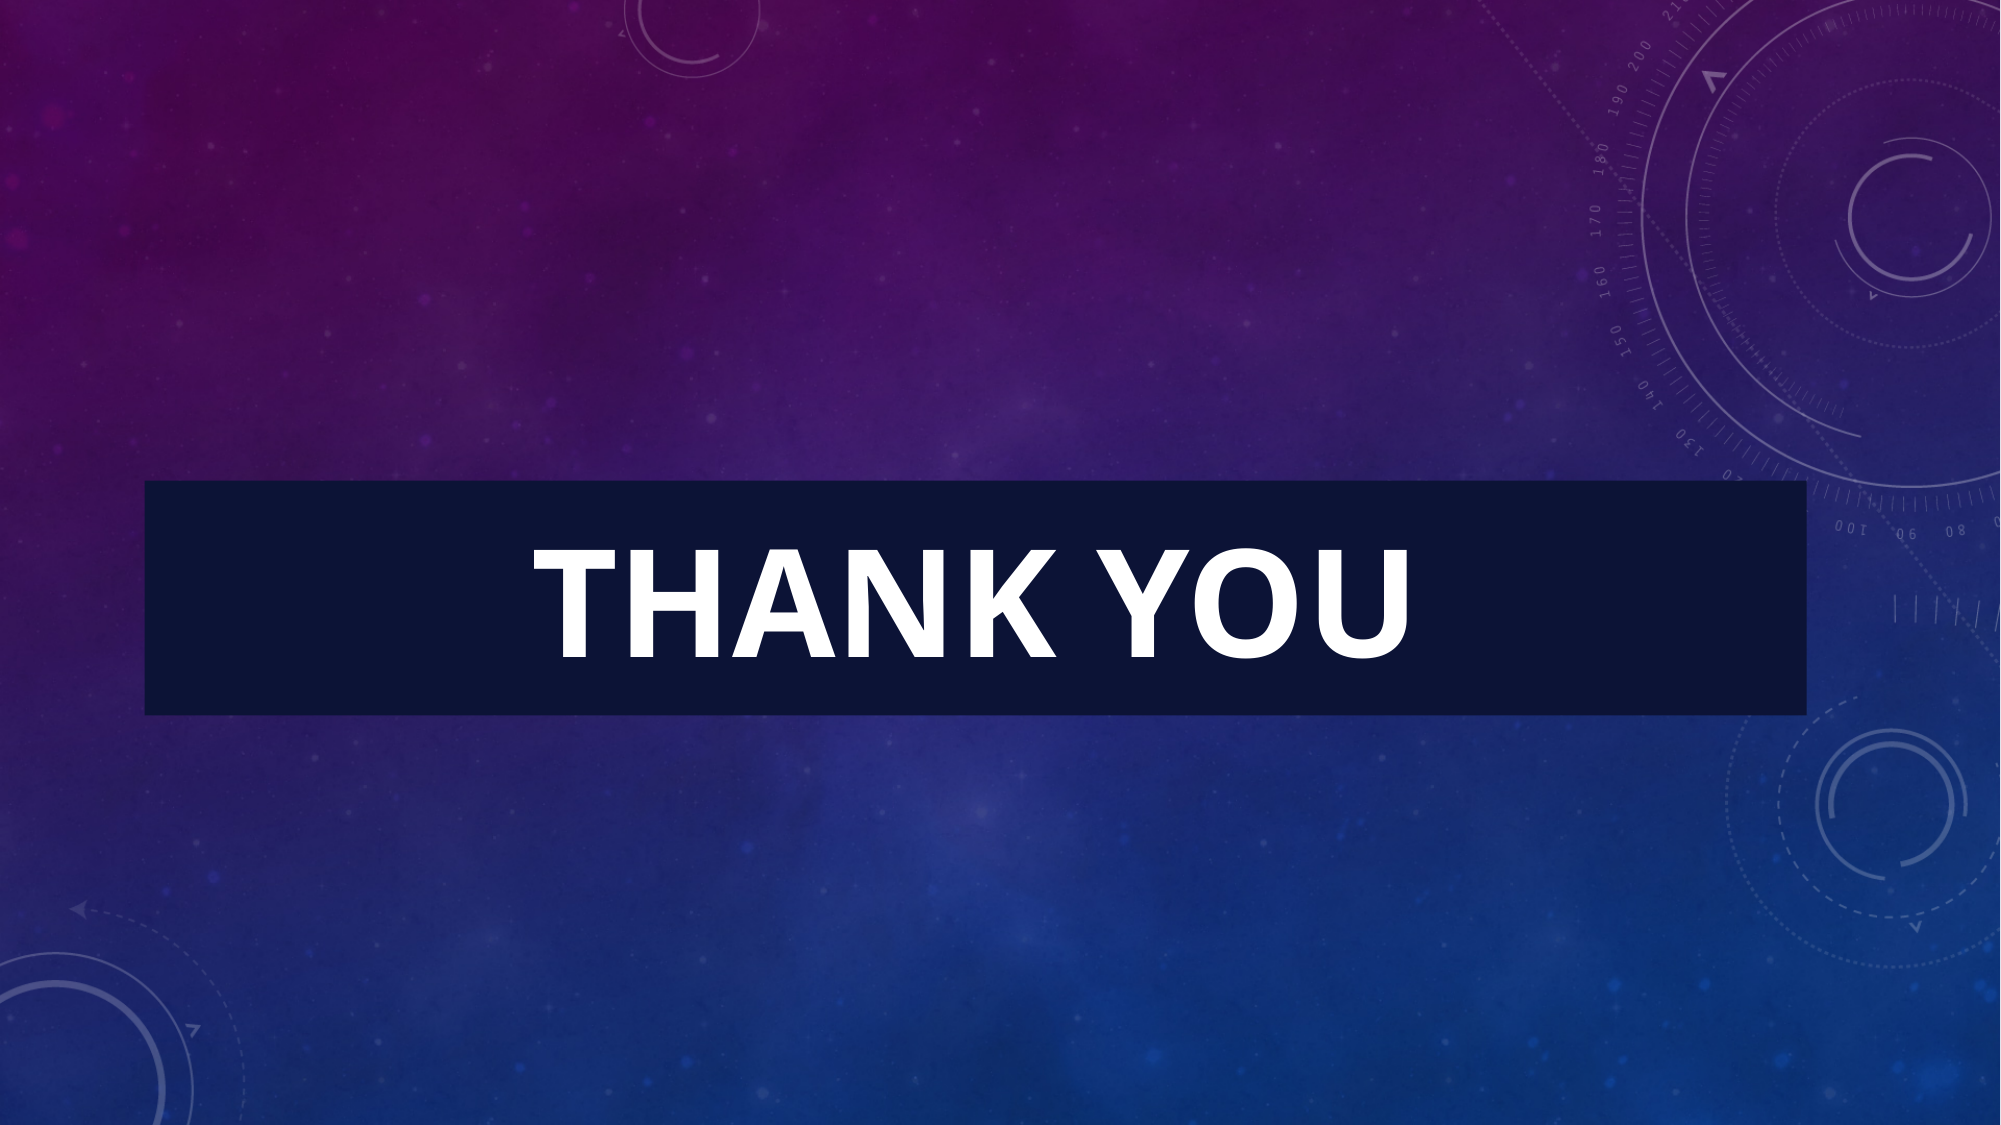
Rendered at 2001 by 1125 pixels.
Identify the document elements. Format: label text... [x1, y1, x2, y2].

picture [0, 0, 2001, 1125]
title THANK YOU [144, 480, 1807, 716]
